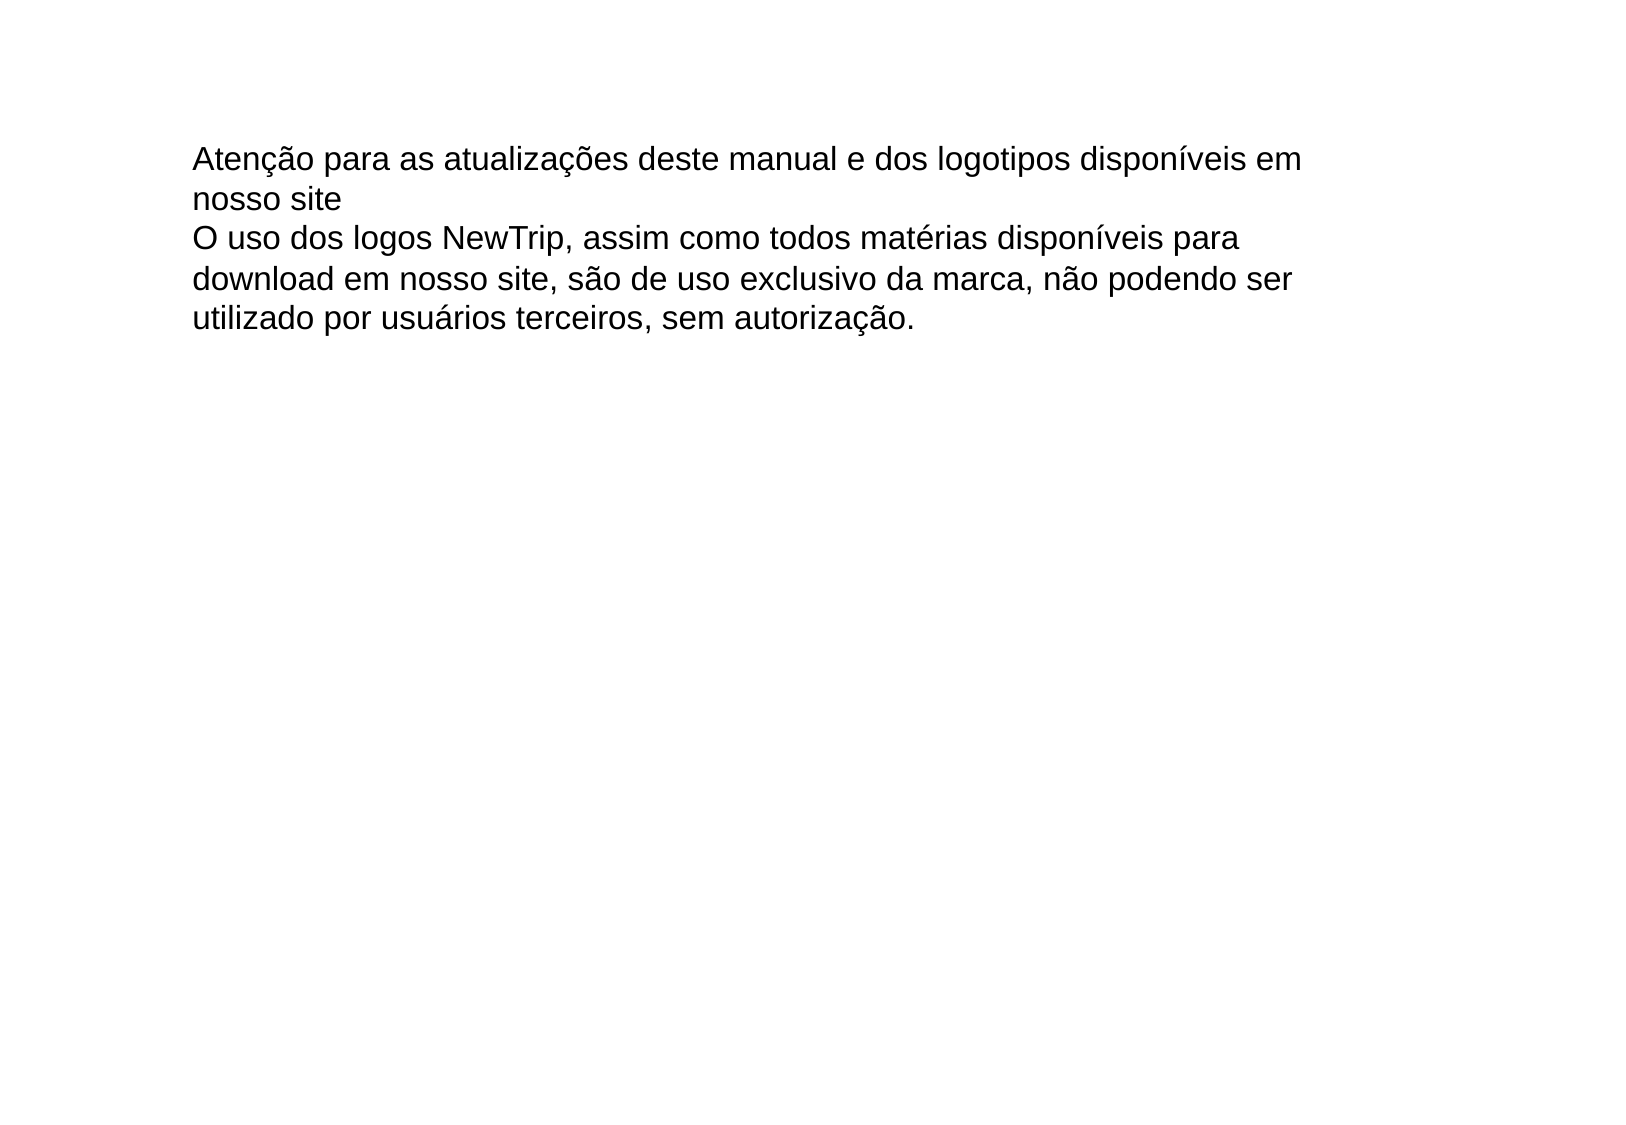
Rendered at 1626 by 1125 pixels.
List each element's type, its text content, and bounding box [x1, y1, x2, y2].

text_box Atenção para as atualizações deste manual e dos logotipos disponíveis em nosso site O uso dos logos NewTrip, assim como todos matérias disponíveis para download em nosso site, são de uso exclusivo da marca, não podendo ser utilizado por usuários terceiros, sem autorização. [177, 129, 1371, 344]
